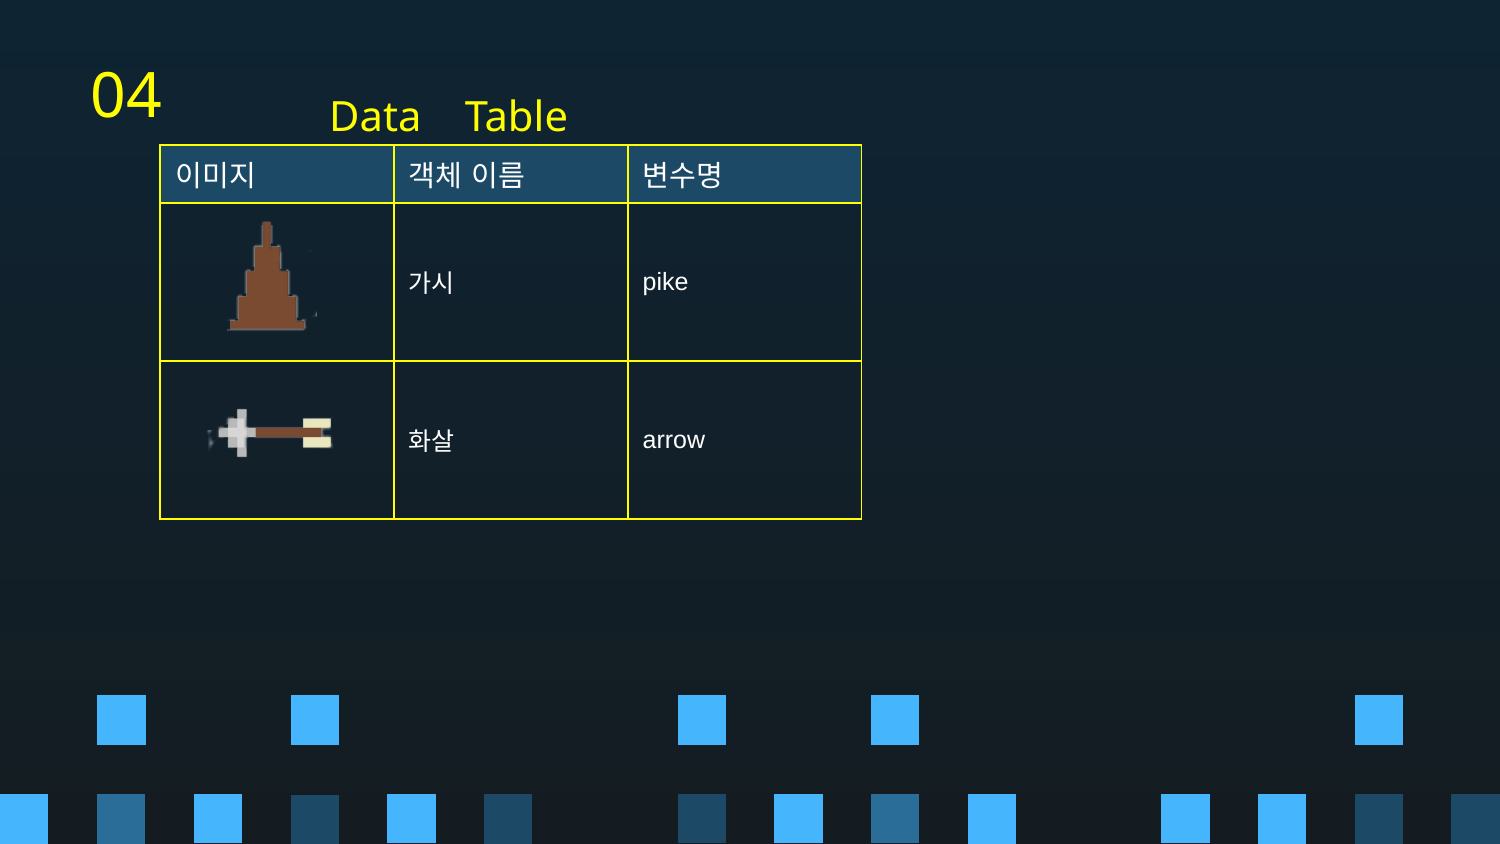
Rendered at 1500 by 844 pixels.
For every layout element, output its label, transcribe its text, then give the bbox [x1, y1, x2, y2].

table_header 이미지 [161, 146, 393, 202]
table_cell arrow [629, 362, 861, 518]
table_cell 화살 [395, 362, 627, 518]
title Data Table [237, 56, 774, 111]
table_cell pike [629, 204, 861, 360]
table_cell 가시 [395, 204, 627, 360]
title 04 [16, 50, 237, 136]
table_cell [161, 362, 393, 518]
table_header 객체 이름 [395, 146, 627, 202]
picture [227, 219, 317, 333]
picture [205, 406, 339, 465]
table_cell [161, 204, 393, 360]
table_header 변수명 [629, 146, 861, 202]
